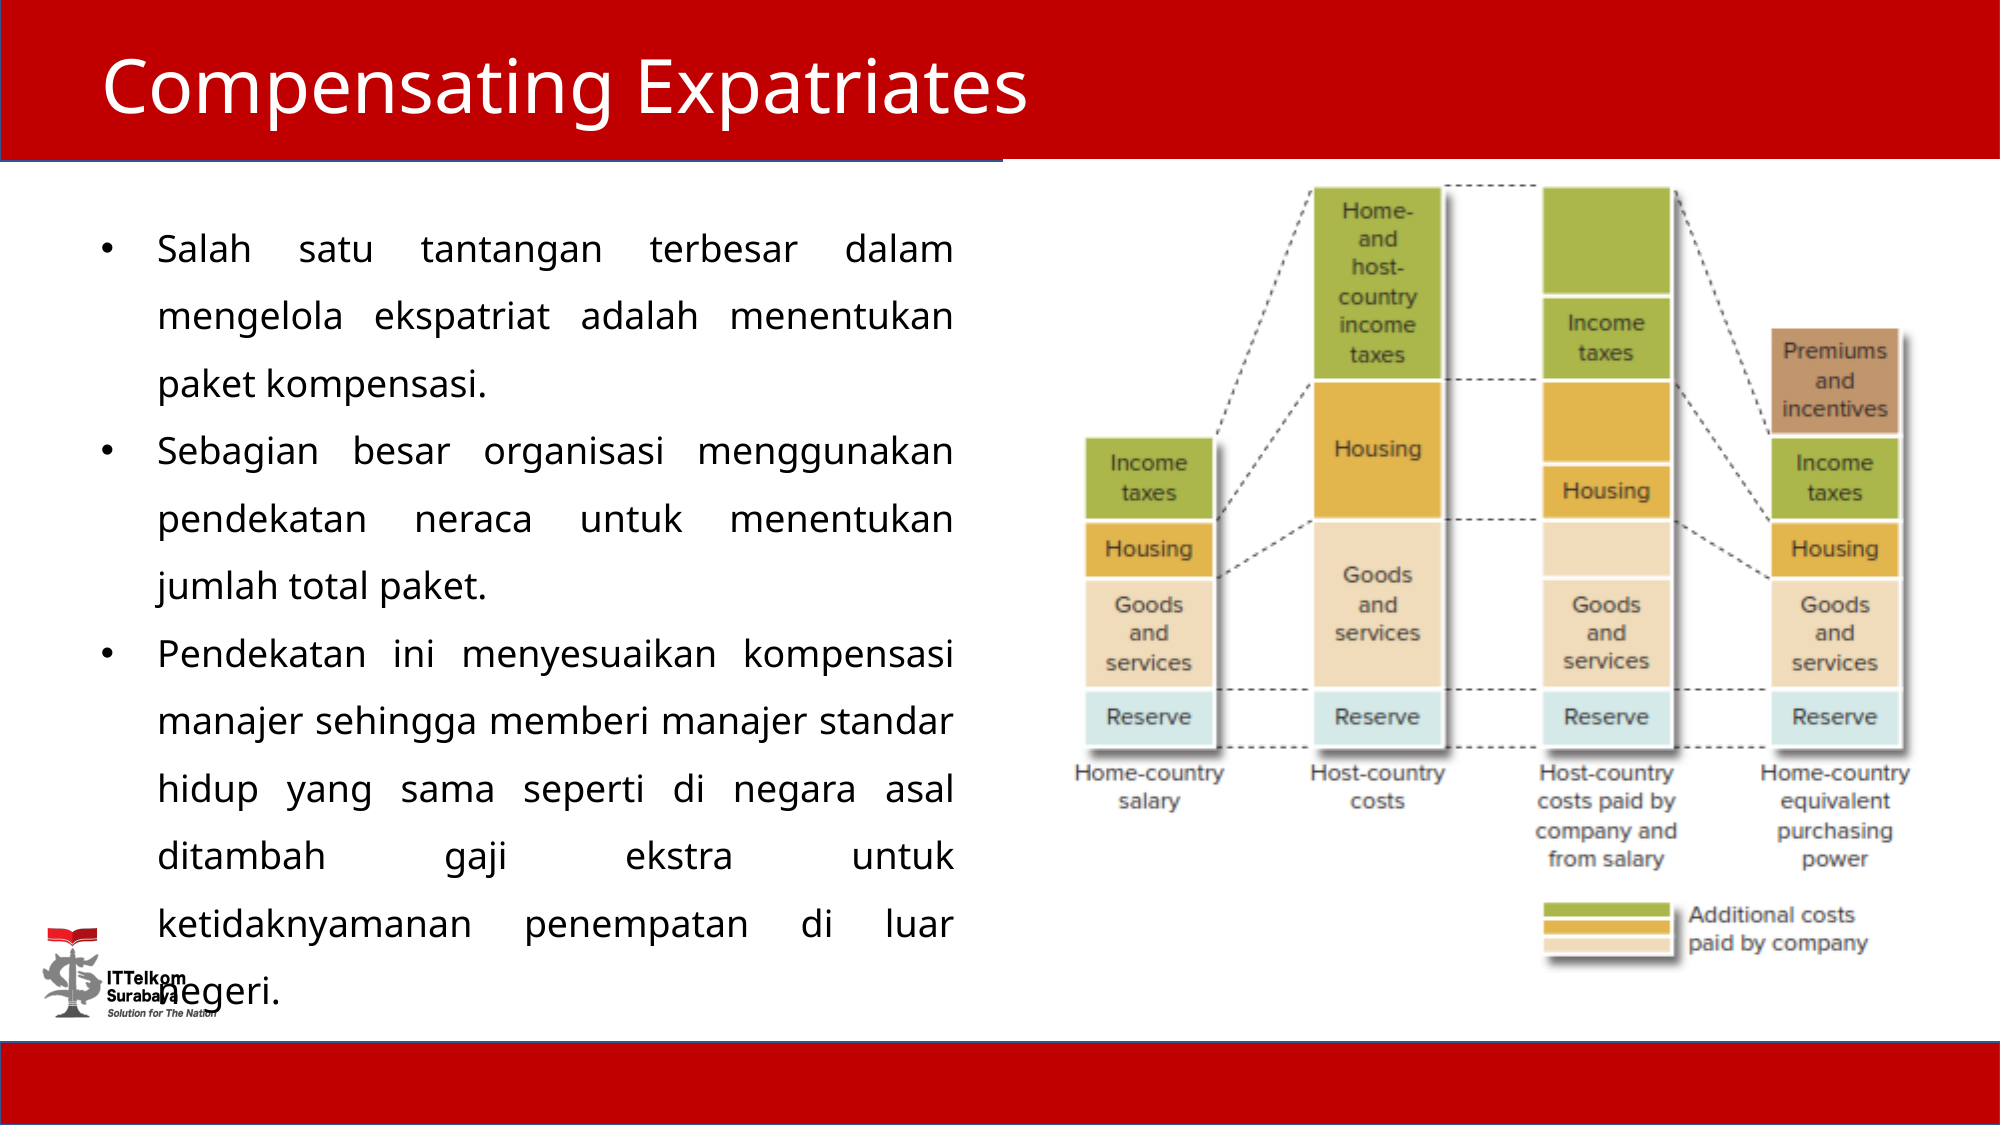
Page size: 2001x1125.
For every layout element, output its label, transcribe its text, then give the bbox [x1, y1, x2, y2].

title Compensating Expatriates [86, 29, 1750, 138]
text_box [0, 1041, 2000, 1125]
text_box [0, 0, 2000, 162]
text_box Salah satu tantangan terbesar dalam mengelola ekspatriat adalah menentukan paket kompensasi. Sebagian besar organisasi menggunakan pendekatan neraca untuk menentukan jumlah total paket. Pendekatan ini menyesuaikan kompensasi manajer sehingga memberi manajer standar hidup yang sama seperti di negara asal ditambah gaji ekstra untuk ketidaknyamanan penempatan di luar negeri. [86, 194, 970, 1020]
picture [1003, 159, 2000, 973]
picture [41, 926, 217, 1020]
